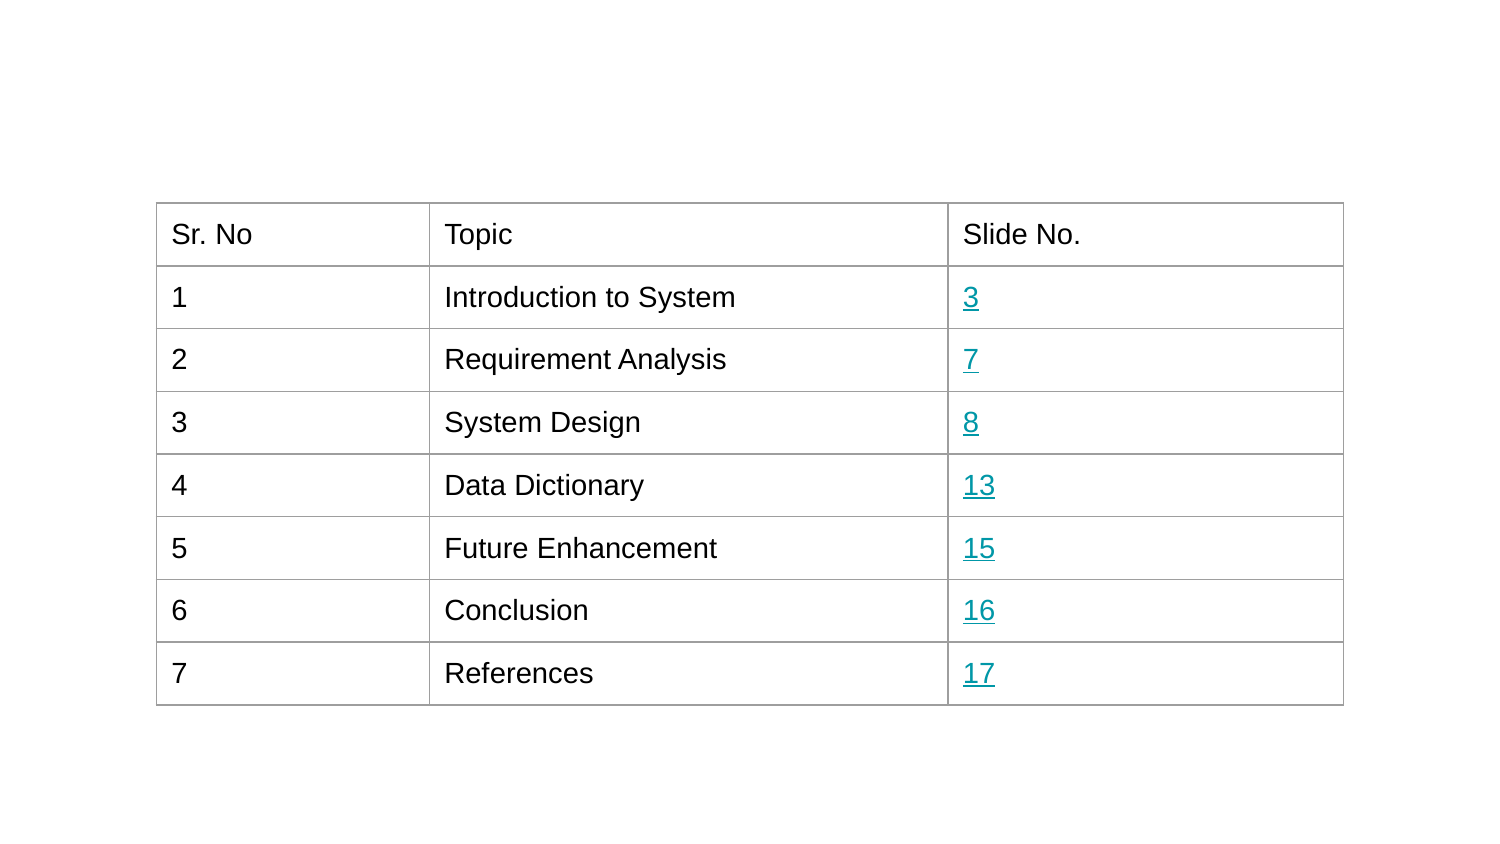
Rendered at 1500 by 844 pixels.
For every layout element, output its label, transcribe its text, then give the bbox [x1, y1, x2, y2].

table_cell Data Dictionary [430, 455, 947, 516]
table_cell 7 [157, 643, 429, 704]
table_cell References [430, 643, 947, 704]
table_cell 6 [157, 580, 429, 641]
table_cell 4 [157, 455, 429, 516]
table_cell System Design [430, 392, 947, 453]
table_cell 7 [949, 329, 1343, 391]
table_header Topic [430, 204, 947, 265]
table_header Sr. No [157, 204, 429, 265]
table_cell 3 [949, 267, 1343, 328]
table_cell 13 [949, 455, 1343, 516]
table_cell 15 [949, 517, 1343, 579]
table_cell Future Enhancement [430, 517, 947, 579]
table_cell Introduction to System [430, 267, 947, 328]
table_header Slide No. [949, 204, 1343, 265]
table_cell 5 [157, 517, 429, 579]
table_cell 3 [157, 392, 429, 453]
table_cell Requirement Analysis [430, 329, 947, 391]
table_cell 8 [949, 392, 1343, 453]
table_cell Conclusion [430, 580, 947, 641]
table_cell 2 [157, 329, 429, 391]
table_cell 17 [949, 643, 1343, 704]
table_cell 1 [157, 267, 429, 328]
table_cell 16 [949, 580, 1343, 641]
